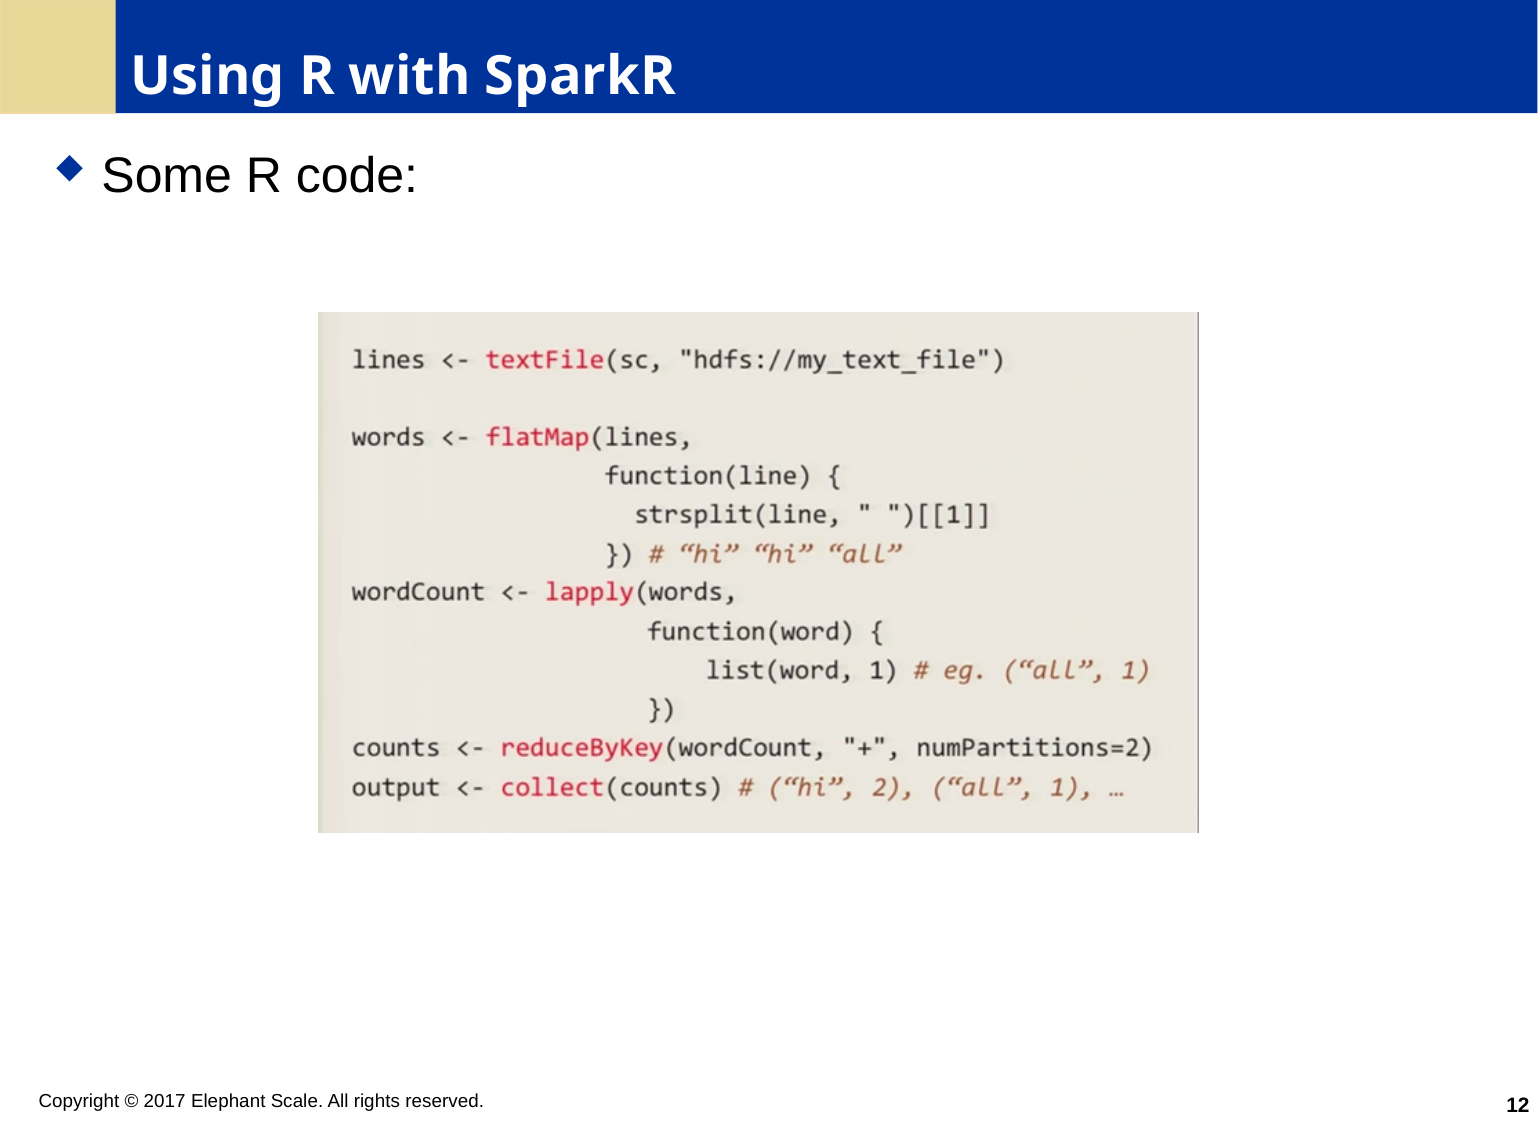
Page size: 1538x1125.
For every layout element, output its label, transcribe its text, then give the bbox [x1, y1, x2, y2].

title Using R with SparkR [115, 0, 1538, 114]
list Some R code: [38, 134, 1500, 1061]
picture [0, 0, 115, 114]
picture [318, 312, 1199, 833]
slide_number 12 [1439, 1079, 1530, 1117]
footer Copyright © 2017 Elephant Scale. All rights reserved. [38, 1088, 932, 1112]
